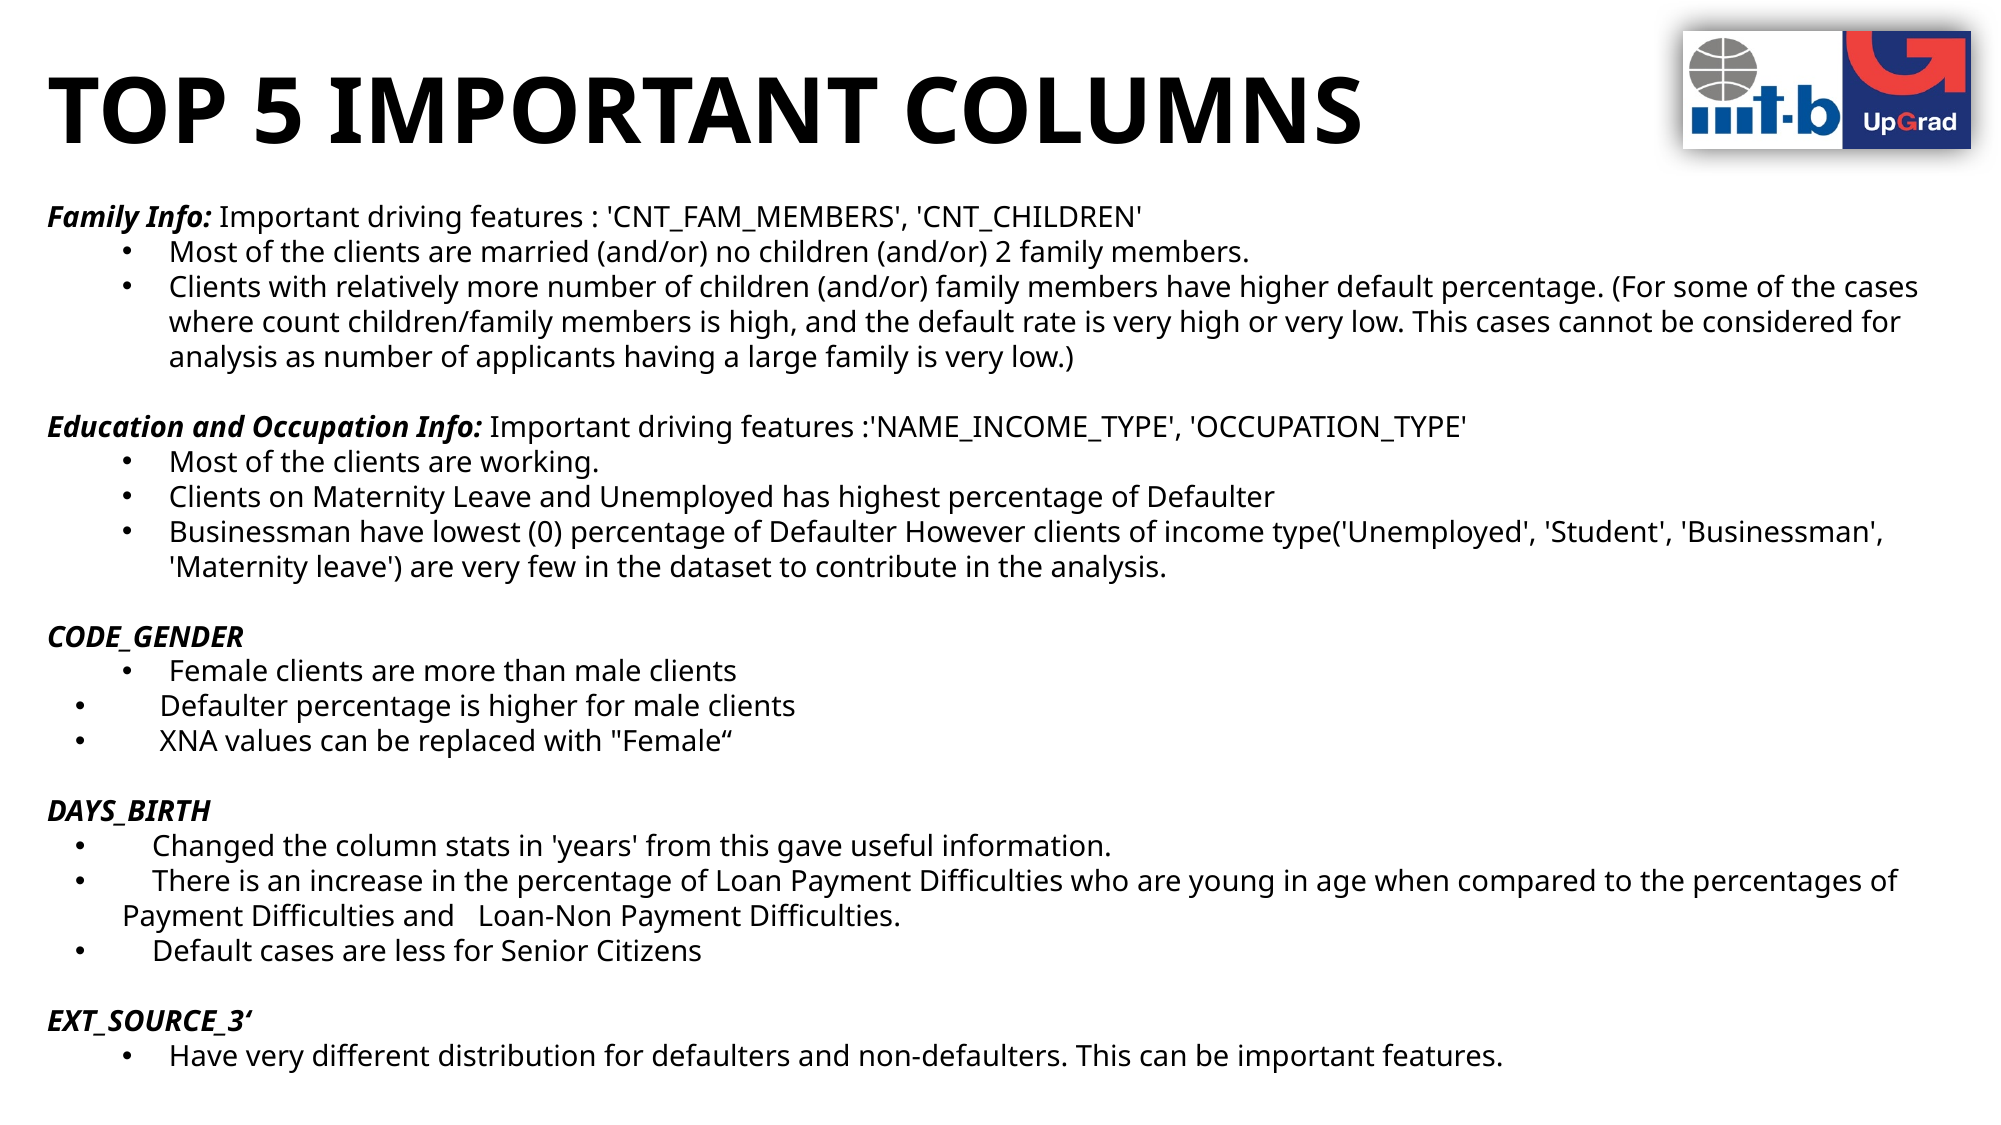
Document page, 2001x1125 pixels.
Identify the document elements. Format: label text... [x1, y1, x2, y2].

picture [1683, 31, 1971, 149]
title TOP 5 IMPORTANT COLUMNS [32, 31, 1560, 190]
text_box Family Info: Important driving features : 'CNT_FAM_MEMBERS', 'CNT_CHILDREN' Most of the clients are married (and/or) no children (and/or) 2 family members. Clients with relatively more number of children (and/or) family members have higher default percentage. (For some of the cases where count children/family members is high, and the default rate is very high or very low. This cases cannot be considered for analysis as number of applicants having a large family is very low.) Education and Occupation Info: Important driving features :'NAME_INCOME_TYPE', 'OCCUPATION_TYPE' Most of the clients are working. Clients on Maternity Leave and Unemployed has highest percentage of Defaulter Businessman have lowest (0) percentage of Defaulter However clients of income type('Unemployed', 'Student', 'Businessman', 'Maternity leave') are very few in the dataset to contribute in the analysis. CODE_GENDER Female clients are more than male clients Defaulter percentage is higher for male clients XNA values can be replaced with "Female“ DAYS_BIRTH Changed the column stats in 'years' from this gave useful information. There is an increase in the percentage of Loan Payment Difficulties who are young in age when compared to the percentages of Payment Difficulties and Loan-Non Payment Difficulties. Default cases are less for Senior Citizens EXT_SOURCE_3‘ Have very different distribution for defaulters and non-defaulters. This can be important features. [32, 190, 1971, 1080]
